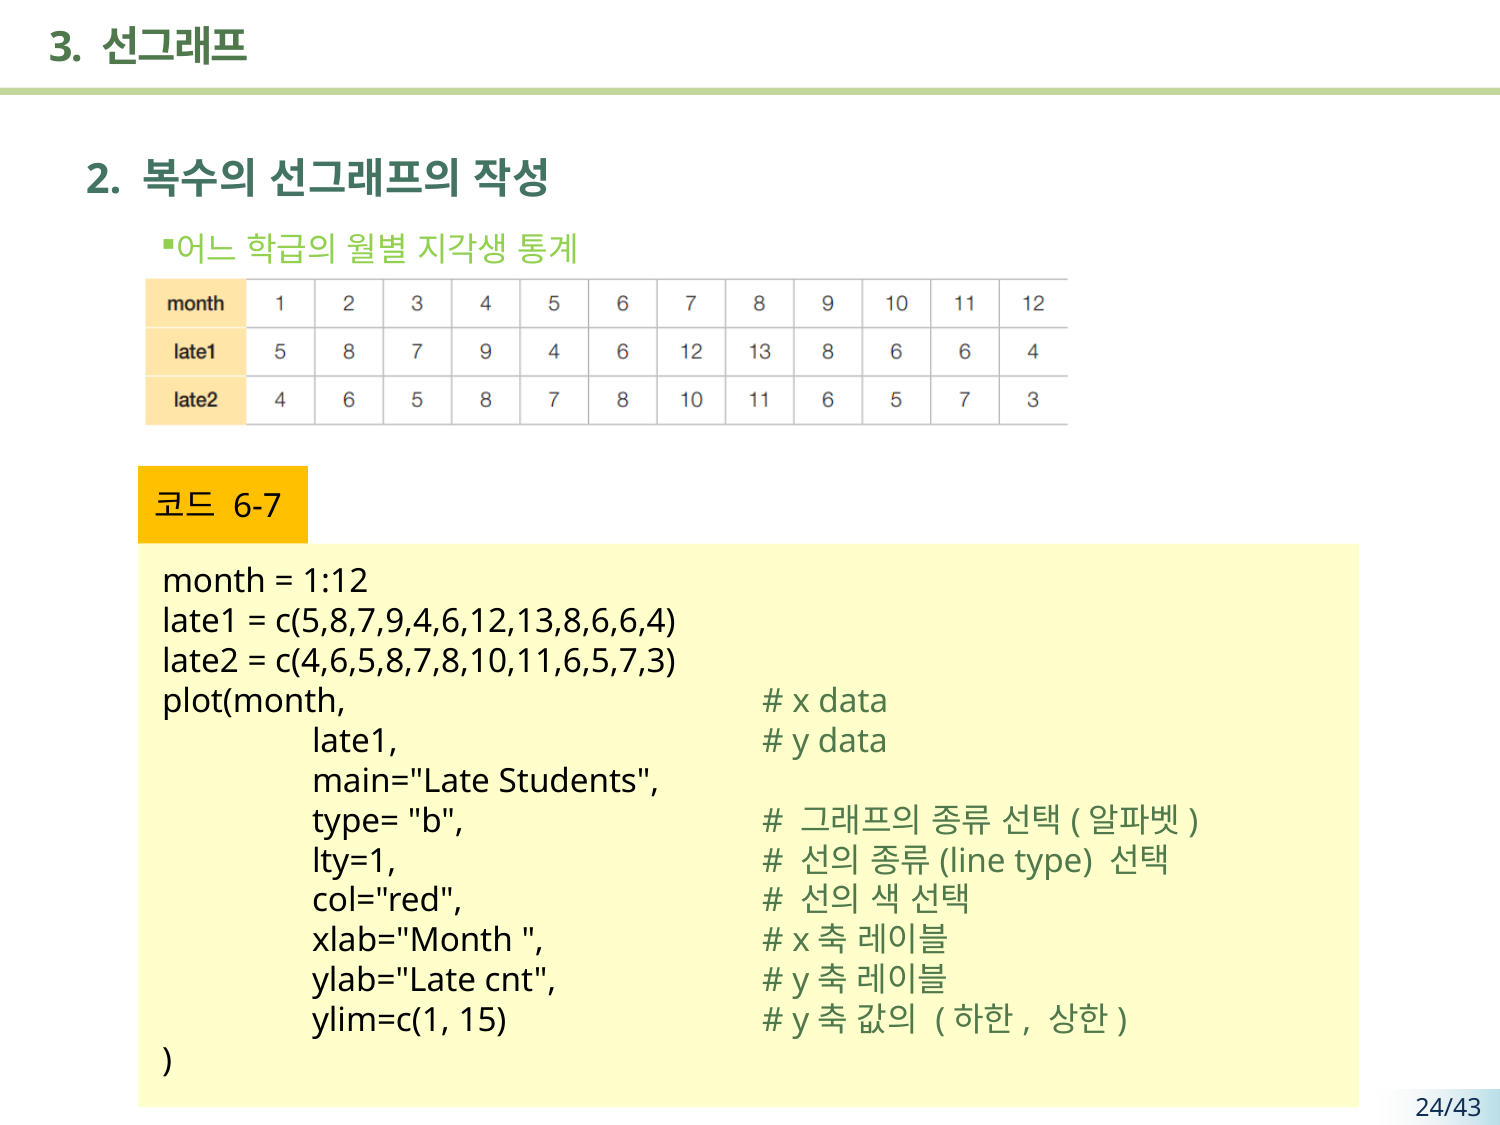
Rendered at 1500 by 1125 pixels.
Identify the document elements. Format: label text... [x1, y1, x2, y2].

picture [137, 271, 1076, 433]
text_box 코드 6-7 [140, 476, 297, 532]
text_box [136, 542, 1361, 1109]
text_box month = 1:12 late1 = c(5,8,7,9,4,6,12,13,8,6,6,4) late2 = c(4,6,5,8,7,8,10,11,6,5,7,3) plot(month, # x data late1, # y data main="Late Students", type= "b", # 그래프의 종류 선택(알파벳) lty=1, # 선의 종류(line type) 선택 col="red", # 선의 색 선택 xlab="Month ", # x축 레이블 ylab="Late cnt", # y축 레이블 ylim=c(1, 15) # y축 값의 (하한, 상한) ) [147, 551, 1312, 1086]
list 2. 복수의 선그래프의 작성 어느 학급의 월별 지각생 통계 [70, 119, 1474, 1050]
title 3. 선그래프 [34, 6, 1312, 84]
text_box [136, 464, 310, 542]
